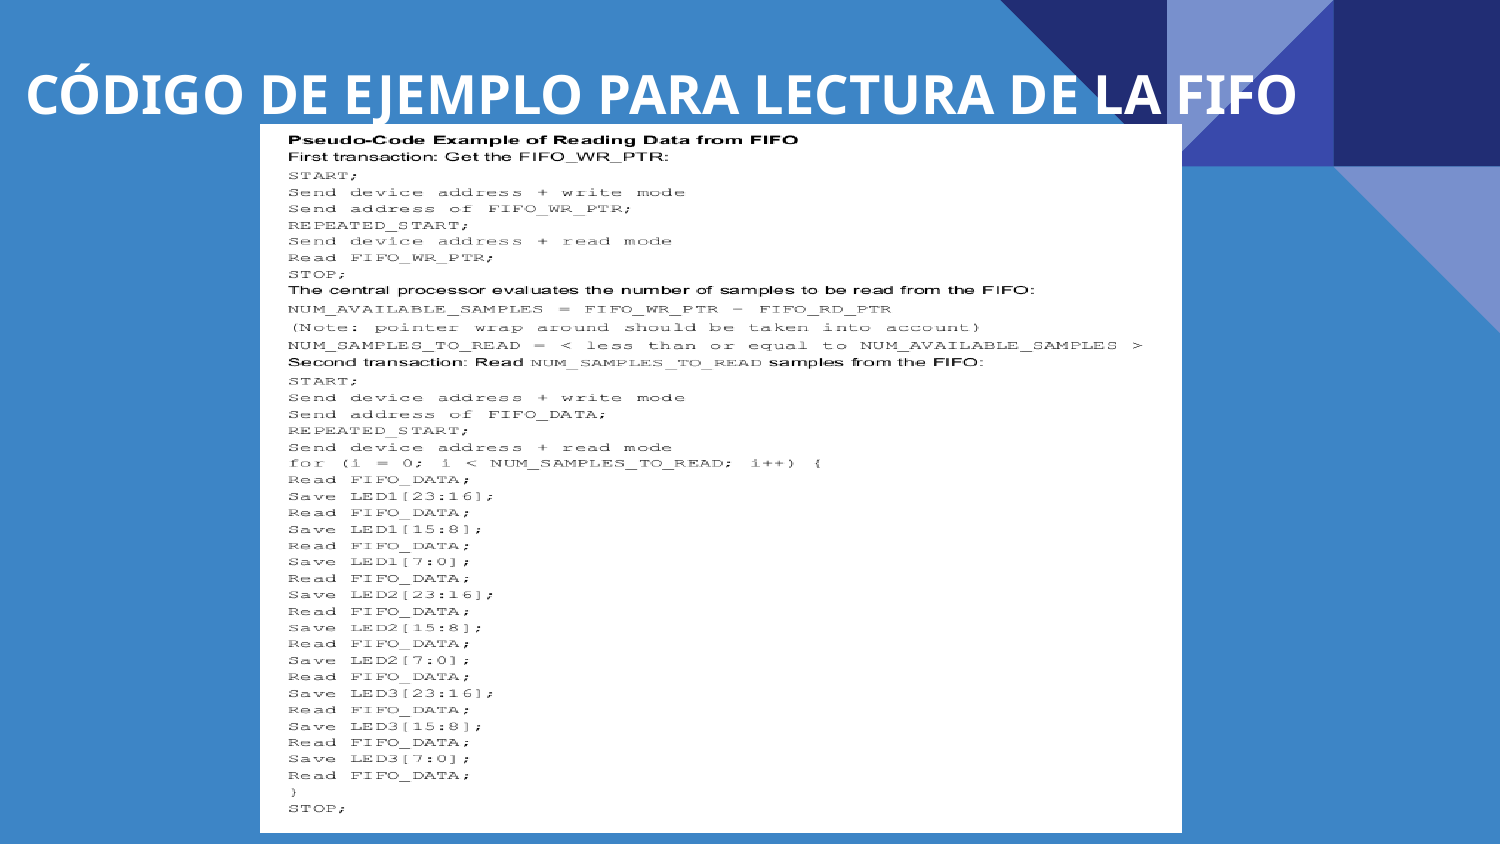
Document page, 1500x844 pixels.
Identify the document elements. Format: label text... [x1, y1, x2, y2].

picture [260, 124, 1182, 834]
title CÓDIGO DE EJEMPLO PARA LECTURA DE LA FIFO [10, 19, 1359, 158]
